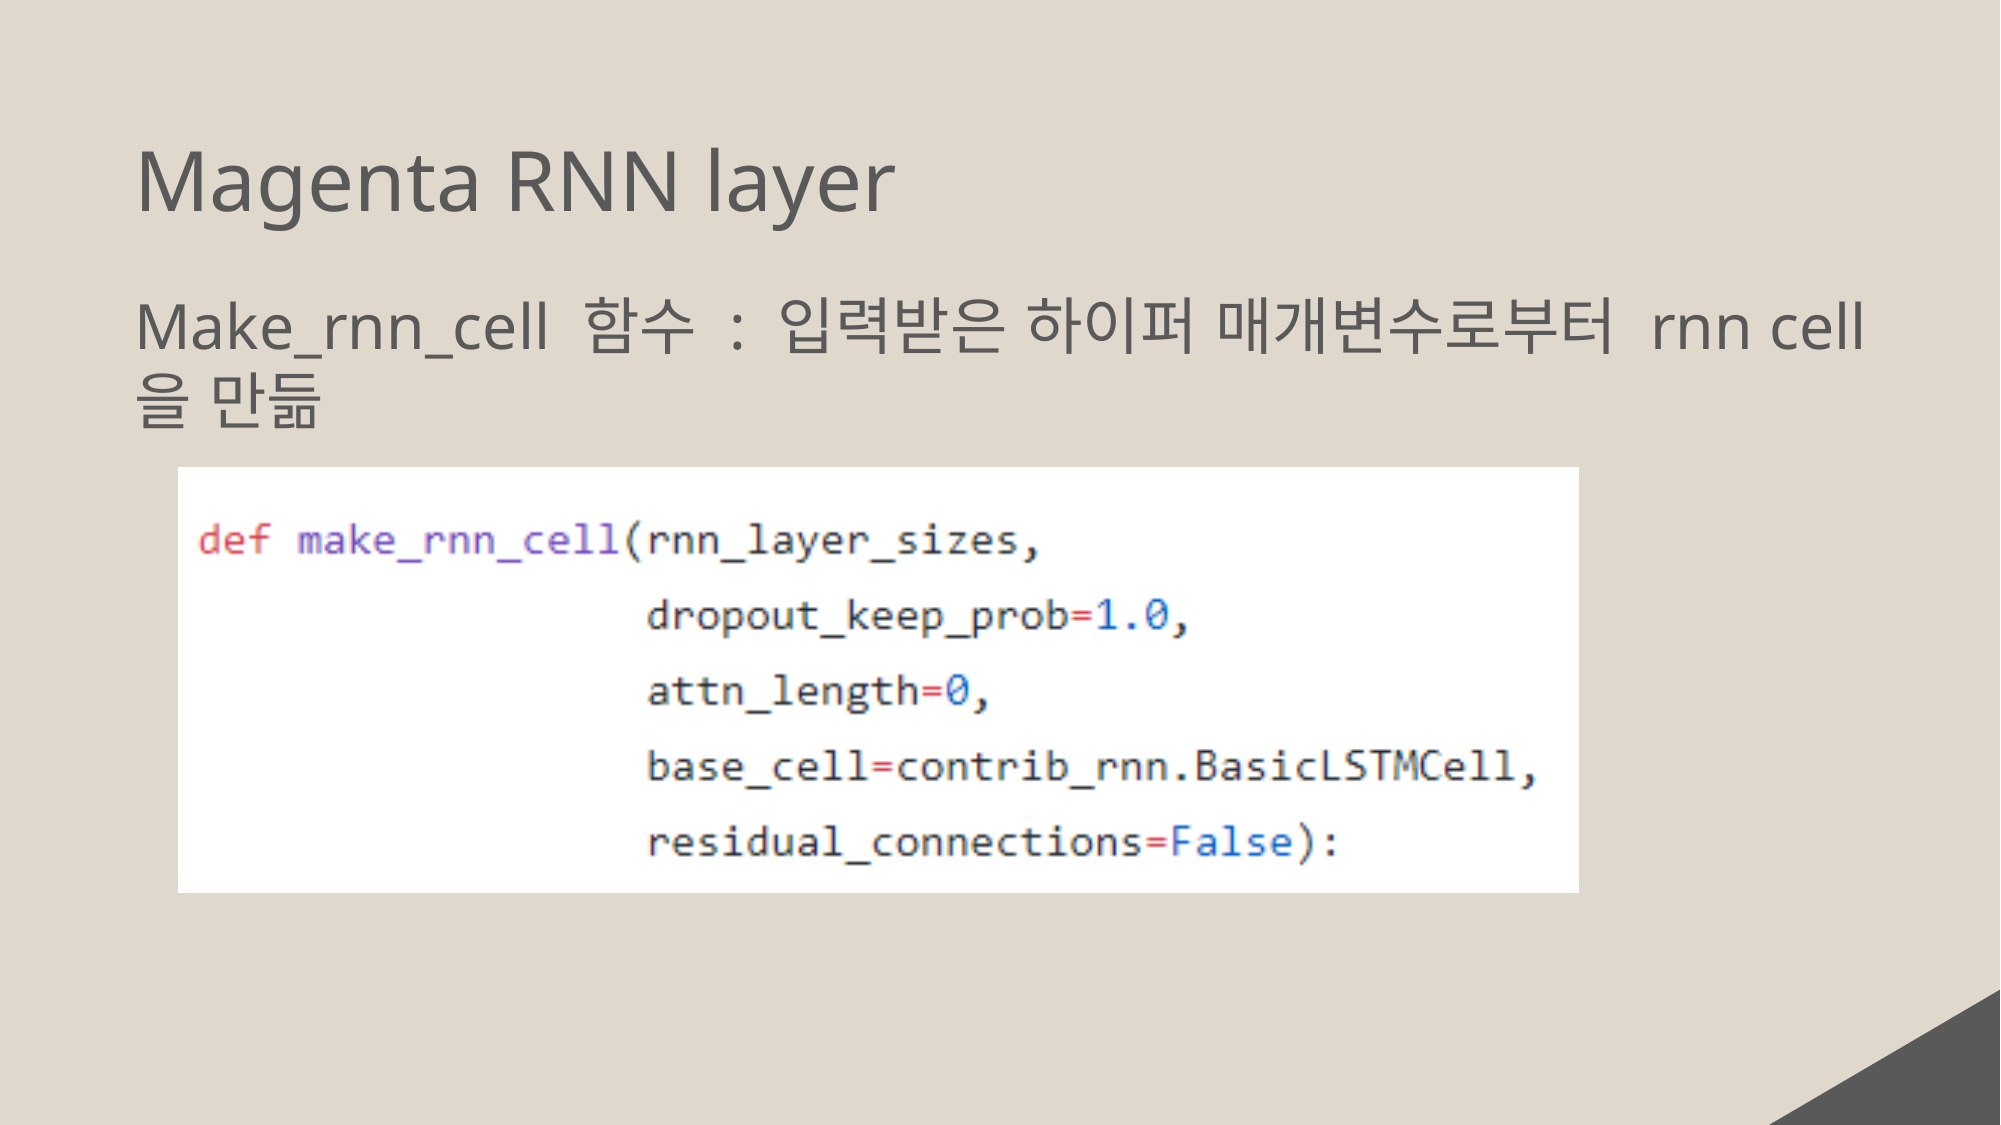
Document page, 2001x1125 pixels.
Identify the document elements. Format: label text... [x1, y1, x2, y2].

text_box Magenta RNN layer [119, 120, 1134, 236]
text_box [1766, 988, 2000, 1125]
text_box Make_rnn_cell 함수 : 입력받은 하이퍼 매개변수로부터 rnn cell을 만듦 [119, 279, 1908, 445]
picture [178, 467, 1579, 893]
